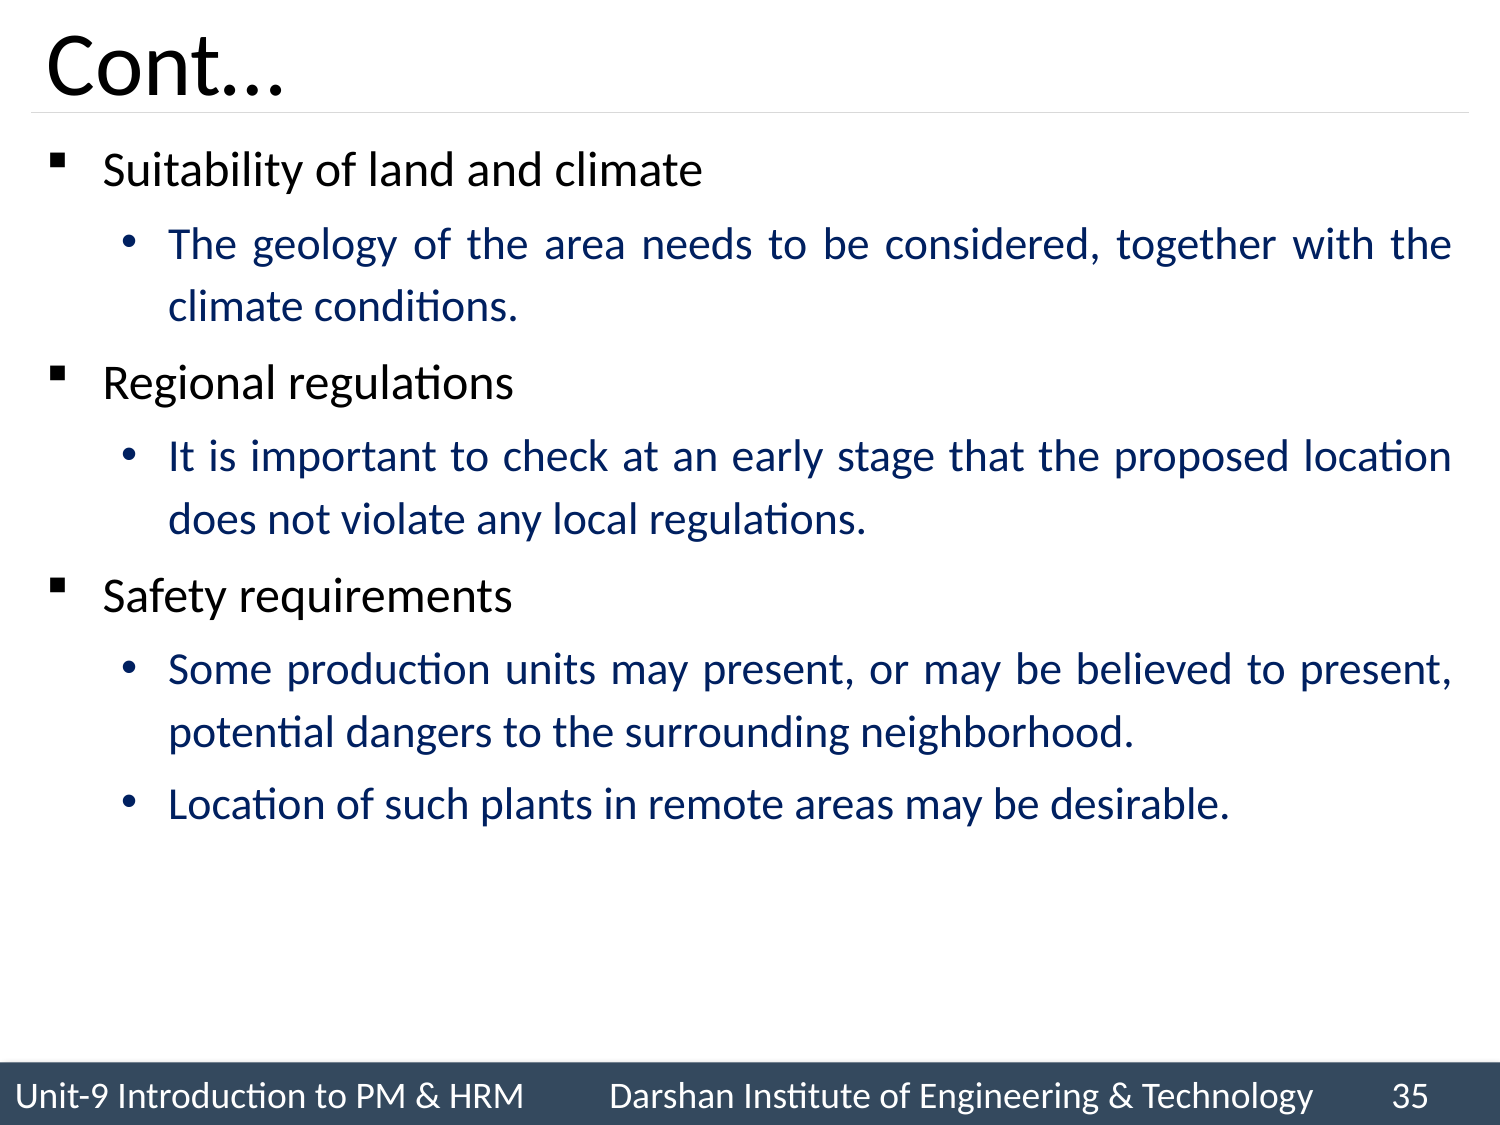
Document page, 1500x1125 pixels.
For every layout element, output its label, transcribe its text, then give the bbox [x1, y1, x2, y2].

title Cont… [31, 0, 1469, 120]
list Suitability of land and climate The geology of the area needs to be considered, together with the climate conditions. Regional regulations It is important to check at an early stage that the proposed location does not violate any local regulations. Safety requirements Some production units may present, or may be believed to present, potential dangers to the surrounding neighborhood. Location of such plants in remote areas may be desirable. [31, 120, 1469, 1046]
